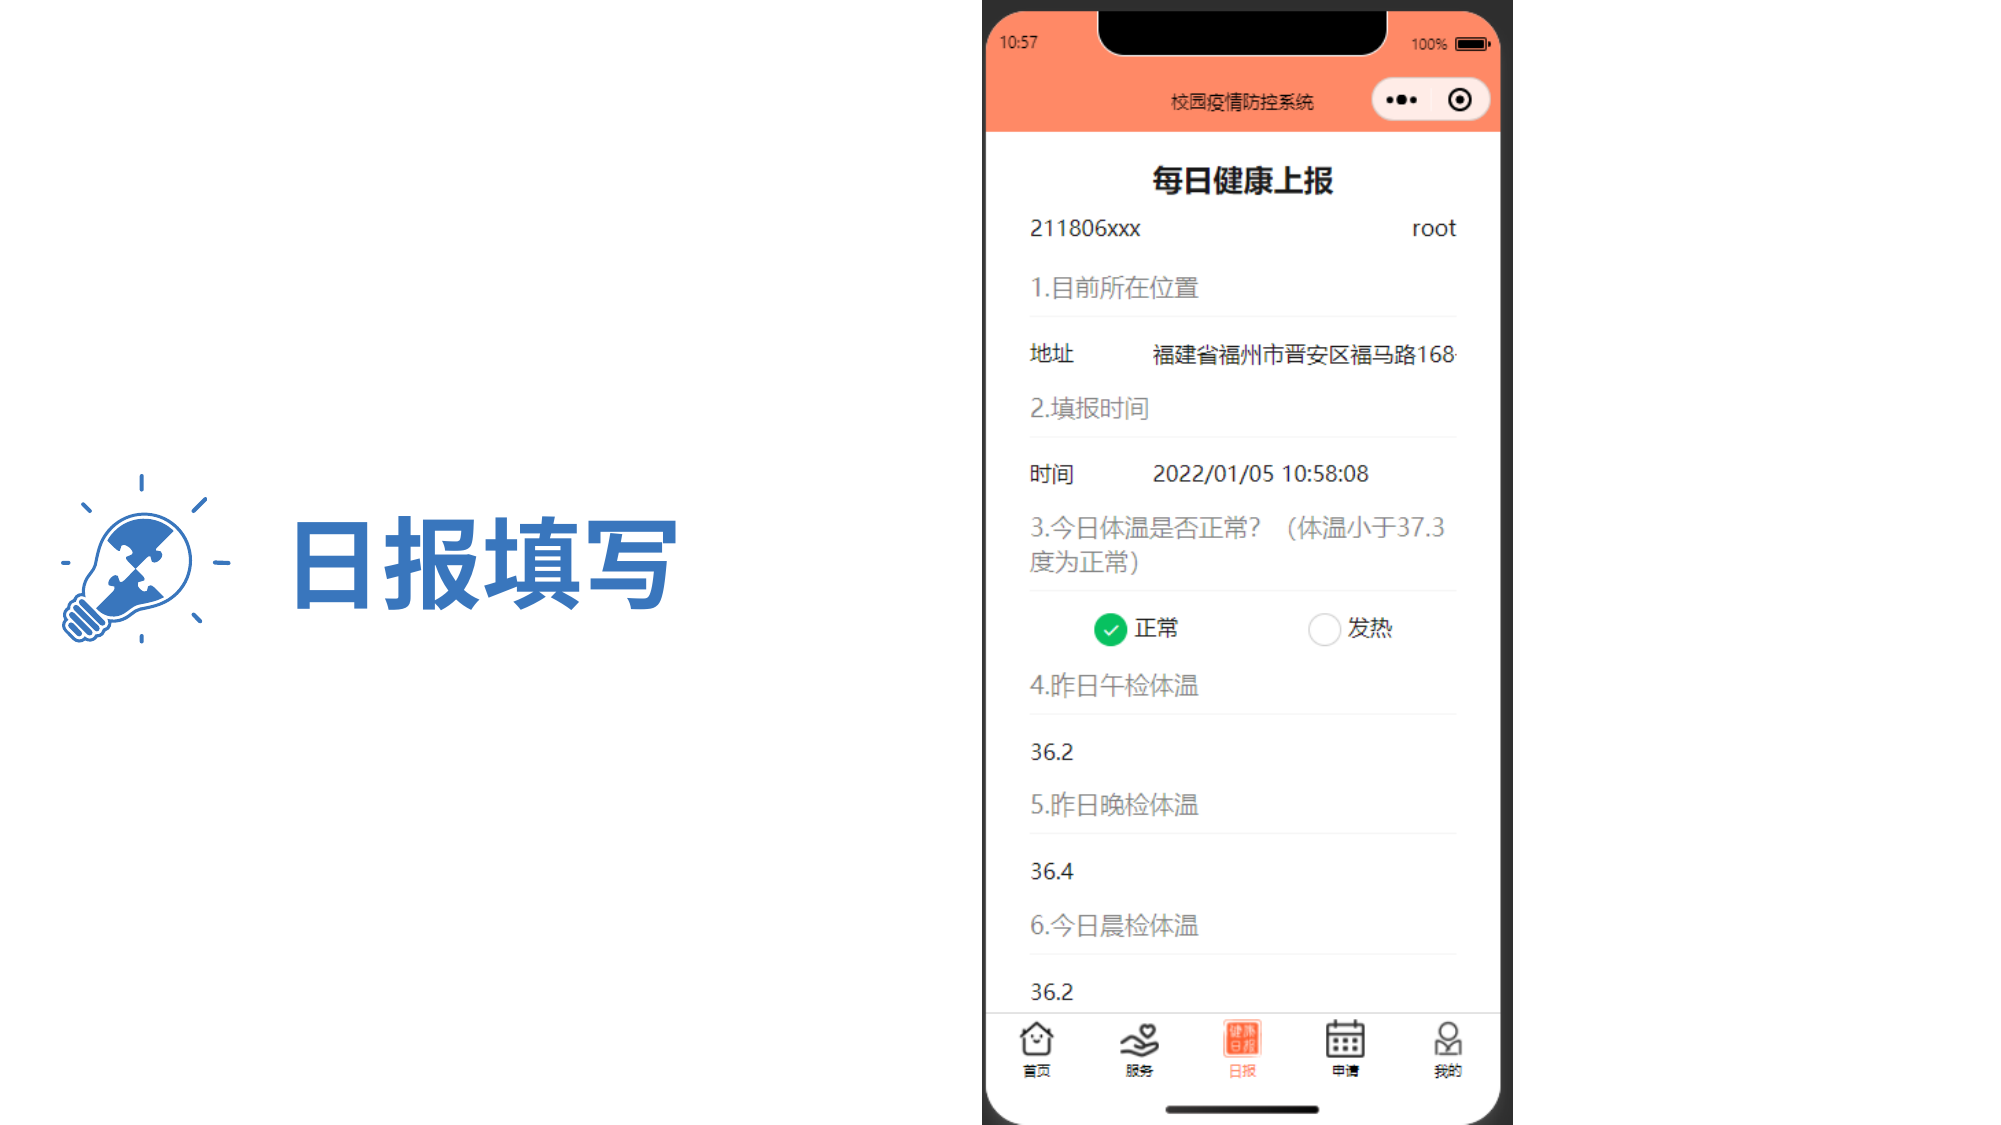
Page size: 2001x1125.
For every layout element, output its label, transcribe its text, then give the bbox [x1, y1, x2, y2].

text_box 日报填写 [267, 494, 698, 629]
picture [982, 0, 1513, 1125]
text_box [61, 474, 231, 644]
